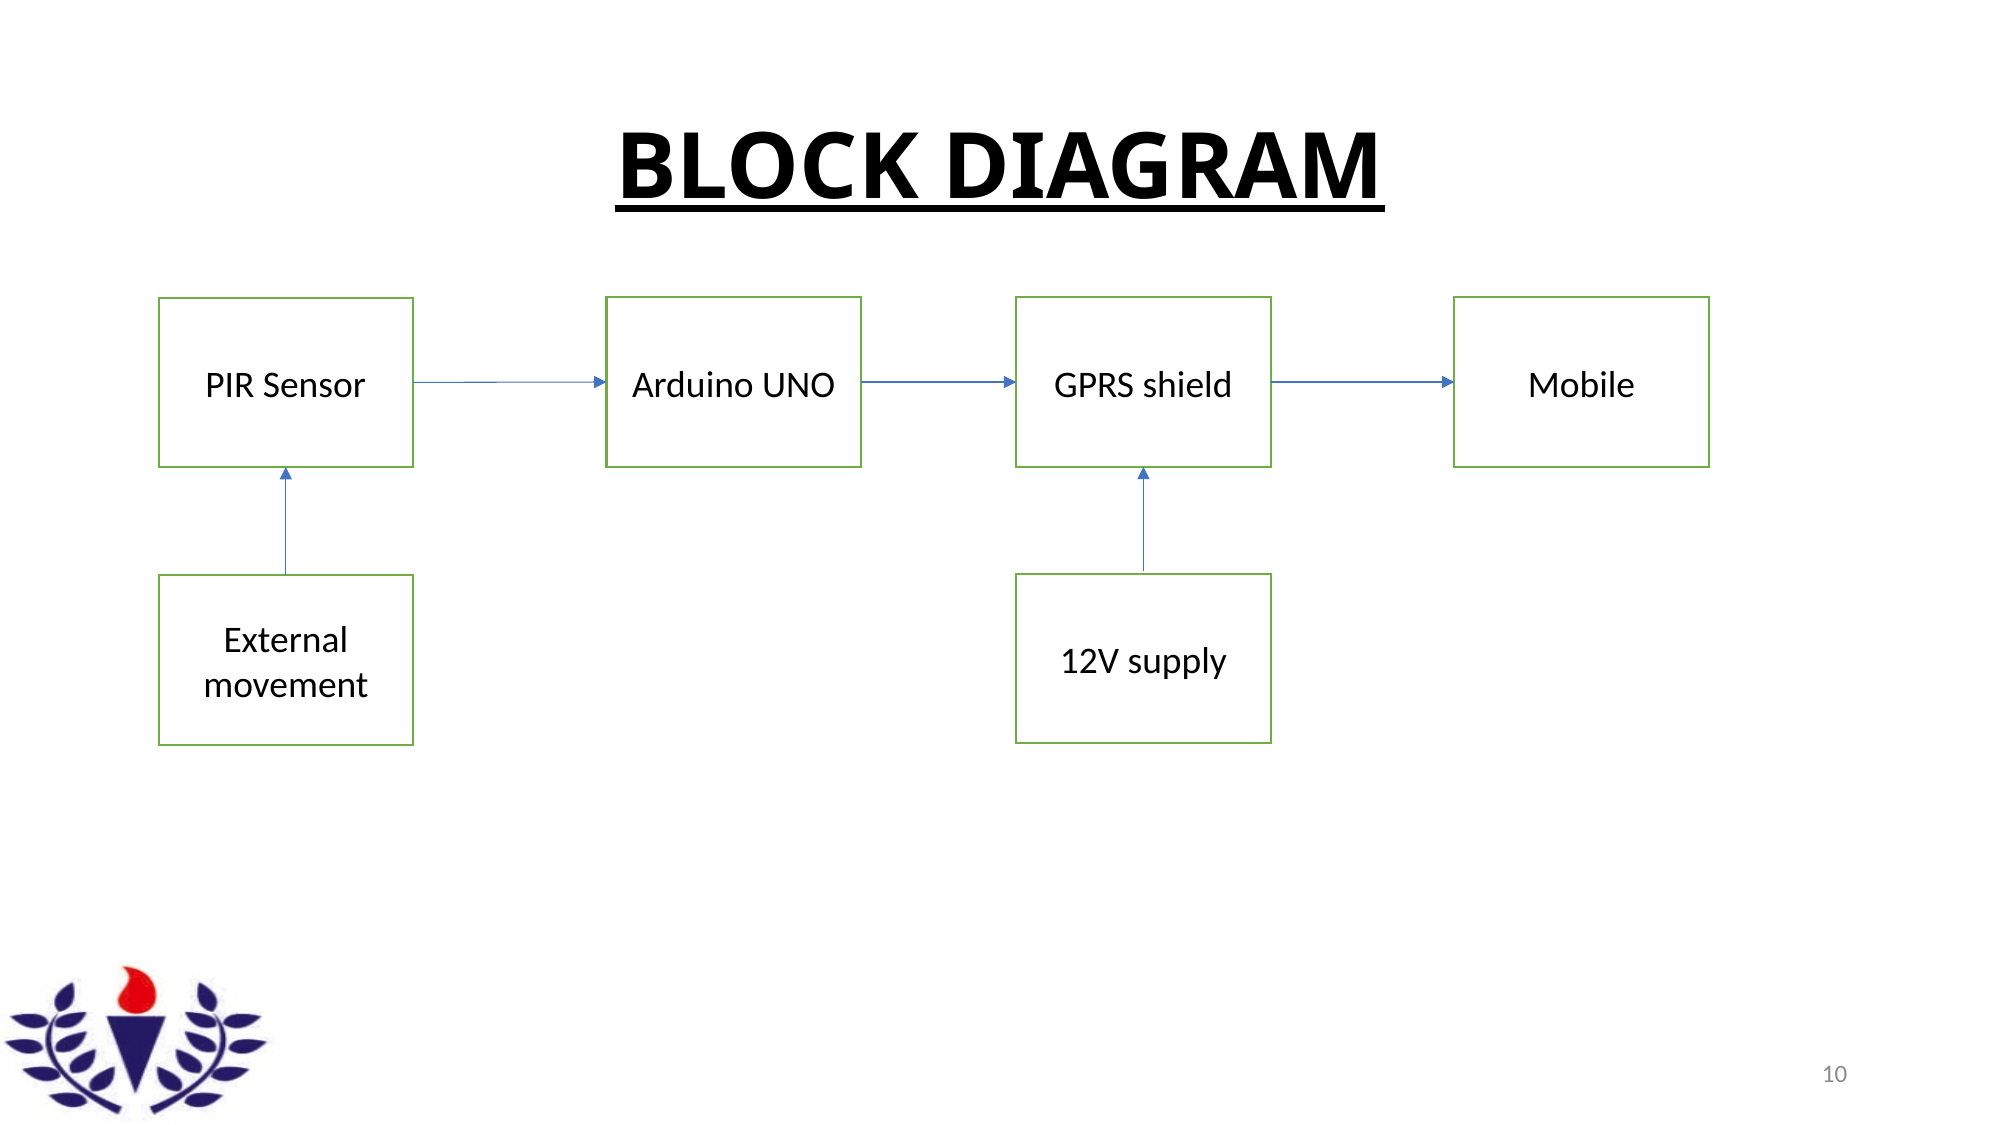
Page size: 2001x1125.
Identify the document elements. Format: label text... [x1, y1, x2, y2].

text_box Mobile [1453, 296, 1710, 468]
text_box PIR Sensor [158, 297, 414, 468]
text_box Arduino UNO [605, 296, 862, 468]
text_box 12V supply [1015, 573, 1272, 744]
title BLOCK DIAGRAM [137, 59, 1863, 278]
picture [0, 958, 281, 1125]
text_box GPRS shield [1015, 296, 1272, 468]
text_box External movement [158, 574, 414, 746]
slide_number 10 [1412, 1042, 1863, 1103]
